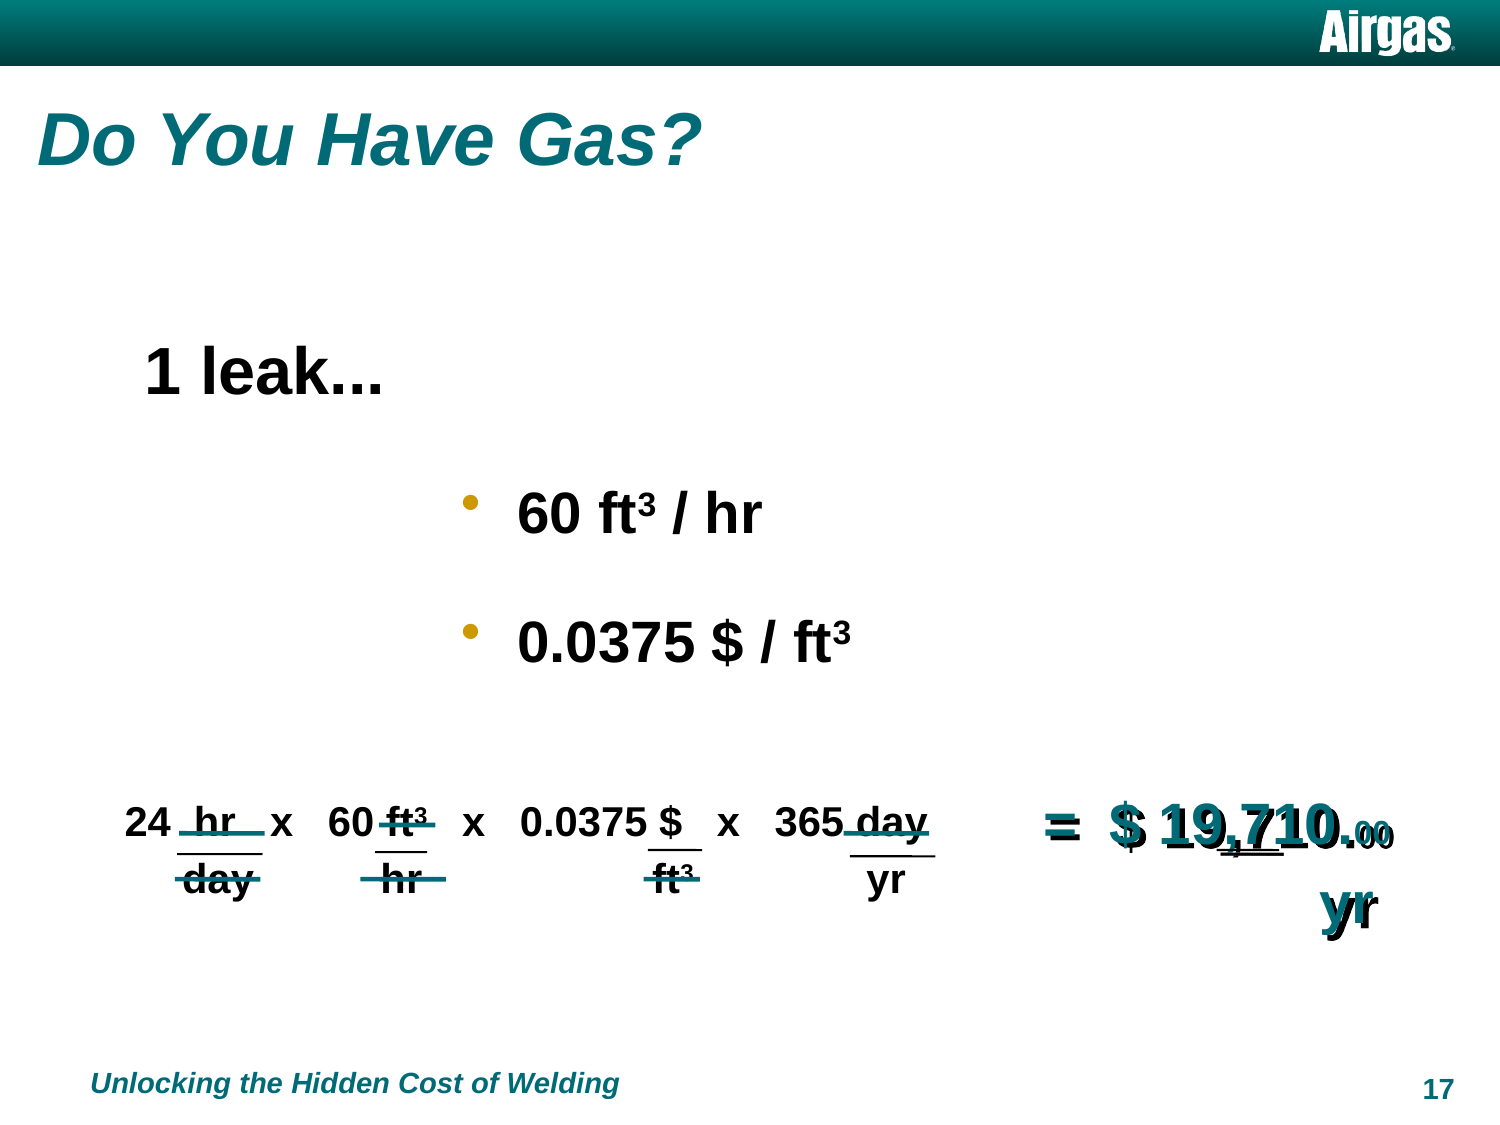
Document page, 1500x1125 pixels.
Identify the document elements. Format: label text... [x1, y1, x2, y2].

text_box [378, 824, 701, 880]
slide_number 16 [1187, 1037, 1500, 1113]
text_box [109, 795, 1009, 915]
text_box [1021, 788, 1413, 950]
picture [1317, 8, 1458, 57]
title Do You Have Gas? [37, 99, 1388, 182]
text_box Unlocking the Hidden Cost of Welding [75, 1062, 650, 1108]
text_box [704, 833, 930, 880]
list 60 ft3 / hr 0.0375 $ / ft3 [445, 428, 1145, 706]
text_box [174, 833, 373, 880]
text_box 1 leak... [129, 332, 401, 416]
